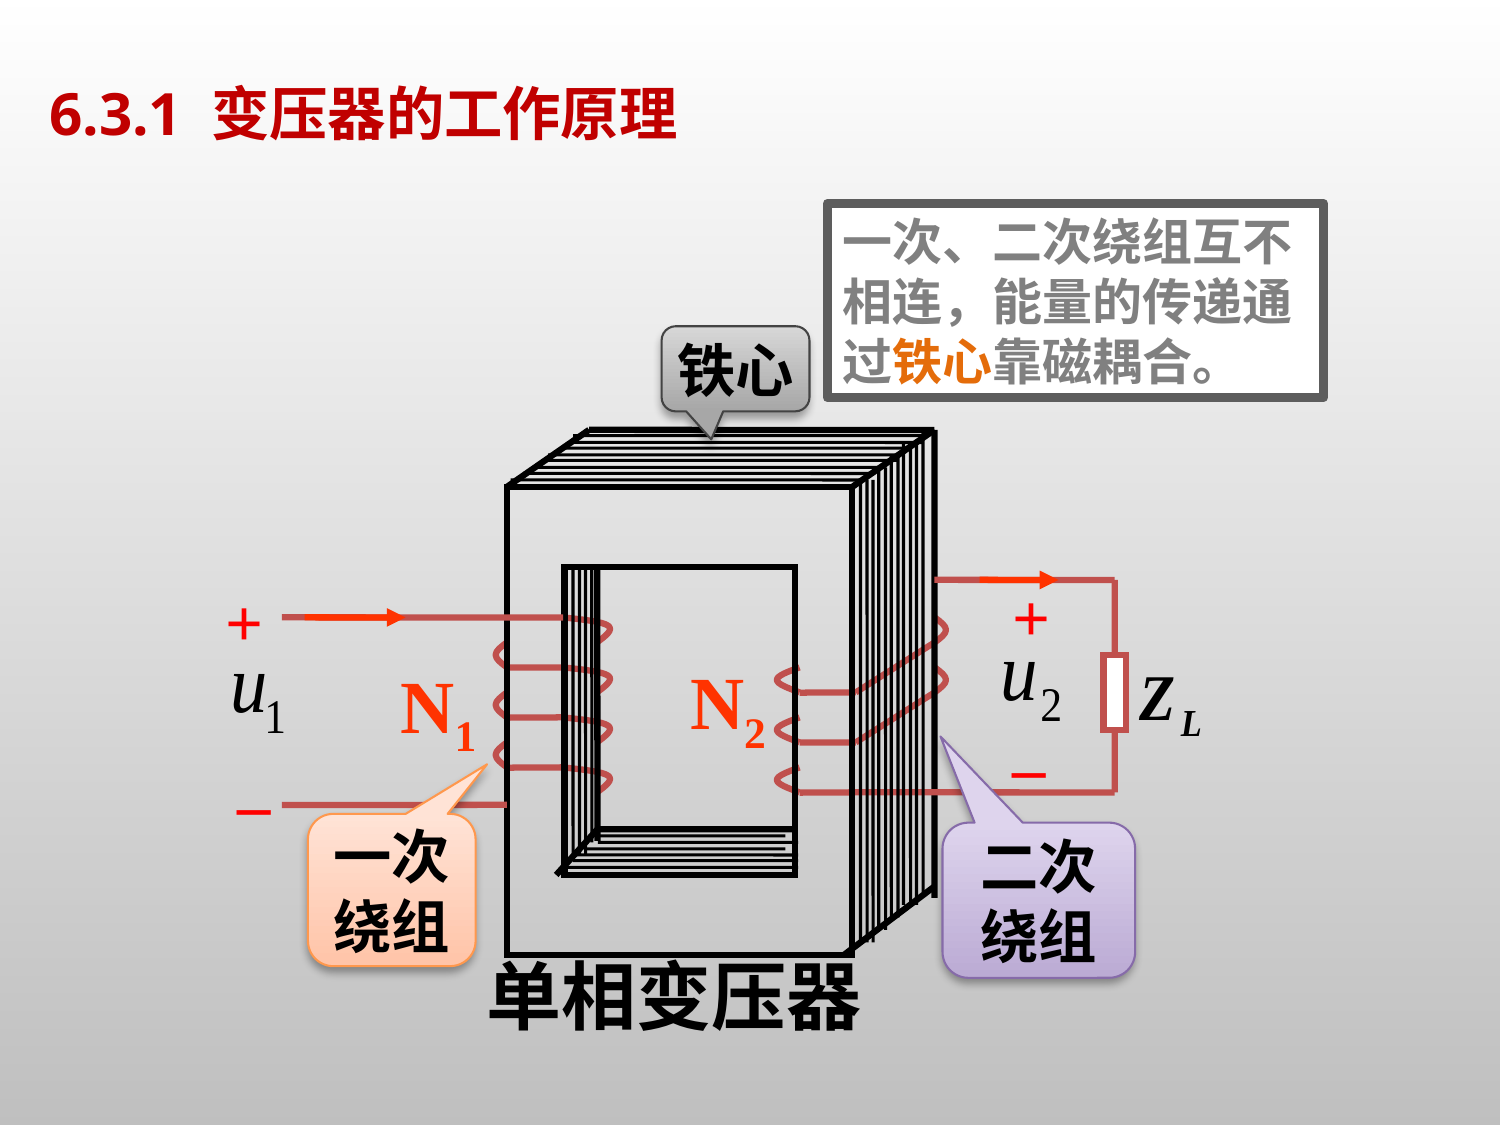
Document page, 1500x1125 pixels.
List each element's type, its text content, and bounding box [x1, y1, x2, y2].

text_box 铁心 [660, 325, 811, 429]
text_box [209, 429, 1212, 1048]
title 6.3.1 变压器的工作原理 [34, 67, 810, 168]
text_box 一次、二次绕组互不相连，能量的传递通过铁心靠磁耦合。 [823, 199, 1328, 402]
